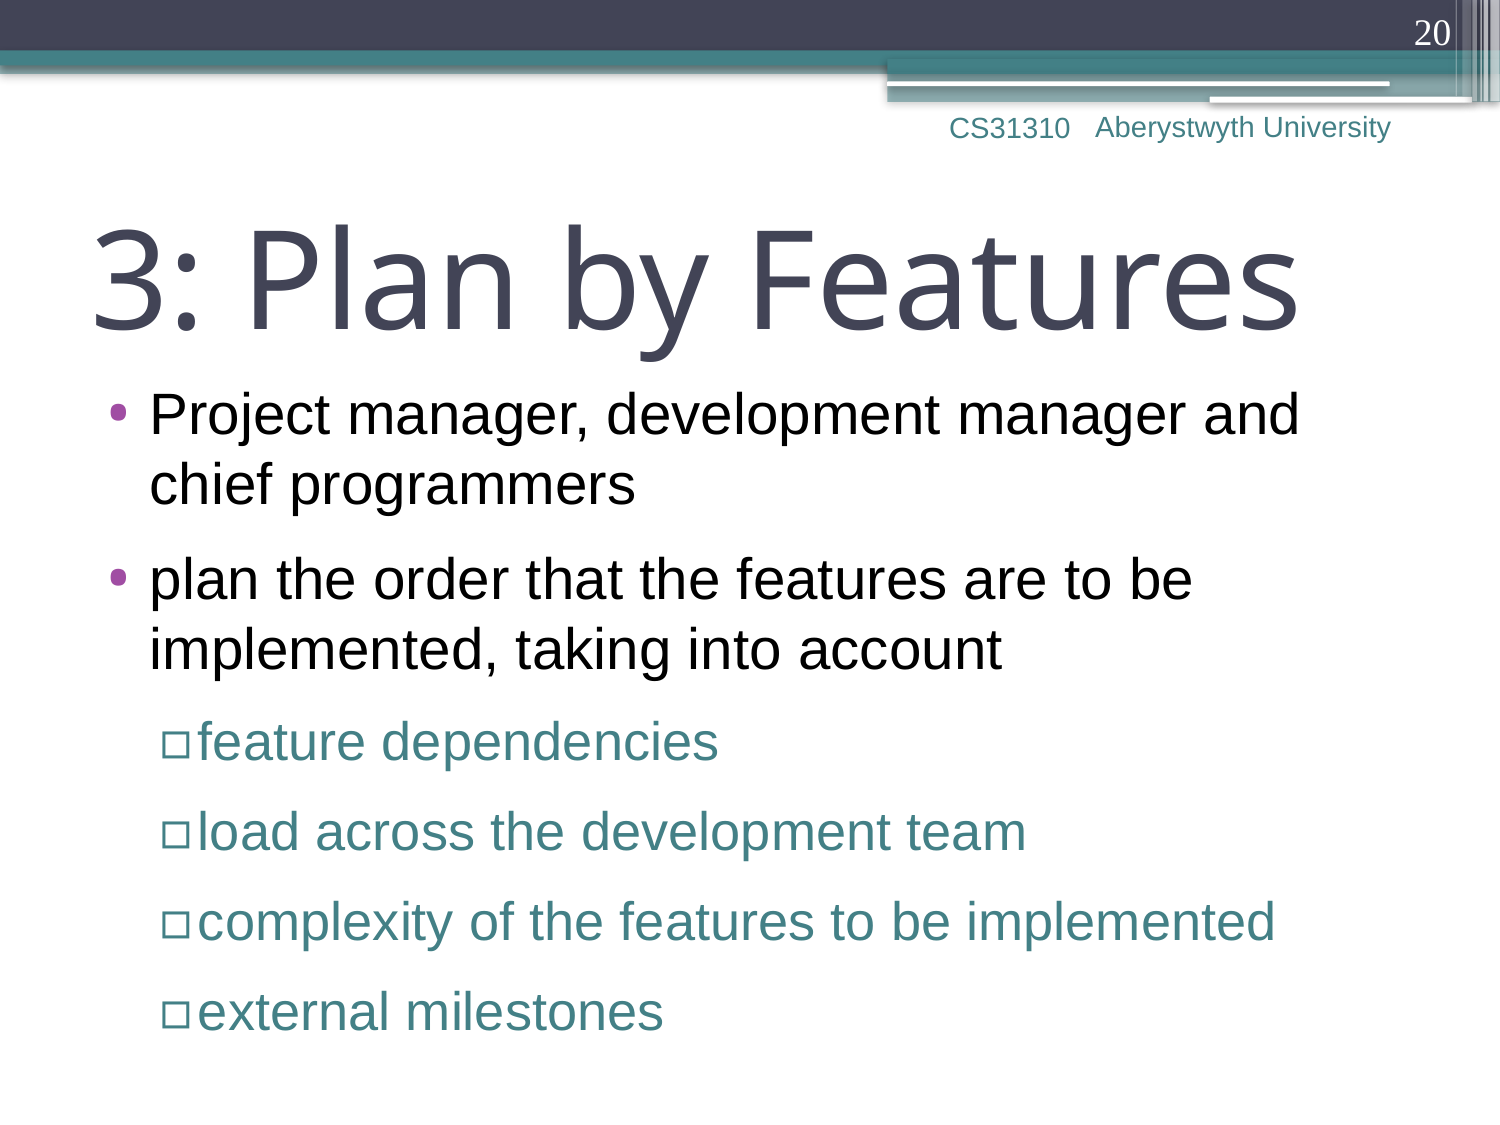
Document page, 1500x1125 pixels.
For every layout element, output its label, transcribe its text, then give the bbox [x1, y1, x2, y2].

slide_number 20 [1340, 0, 1466, 61]
slide_number Aberystwyth University [1080, 100, 1424, 176]
footer CS31310 [868, 102, 1086, 178]
title 3: Plan by Features [75, 187, 1425, 363]
list Project manager, development manager and chief programmers plan the order that the features are to be implemented, taking into account feature dependencies load across the development team complexity of the features to be implemented external milestones [75, 369, 1425, 1079]
